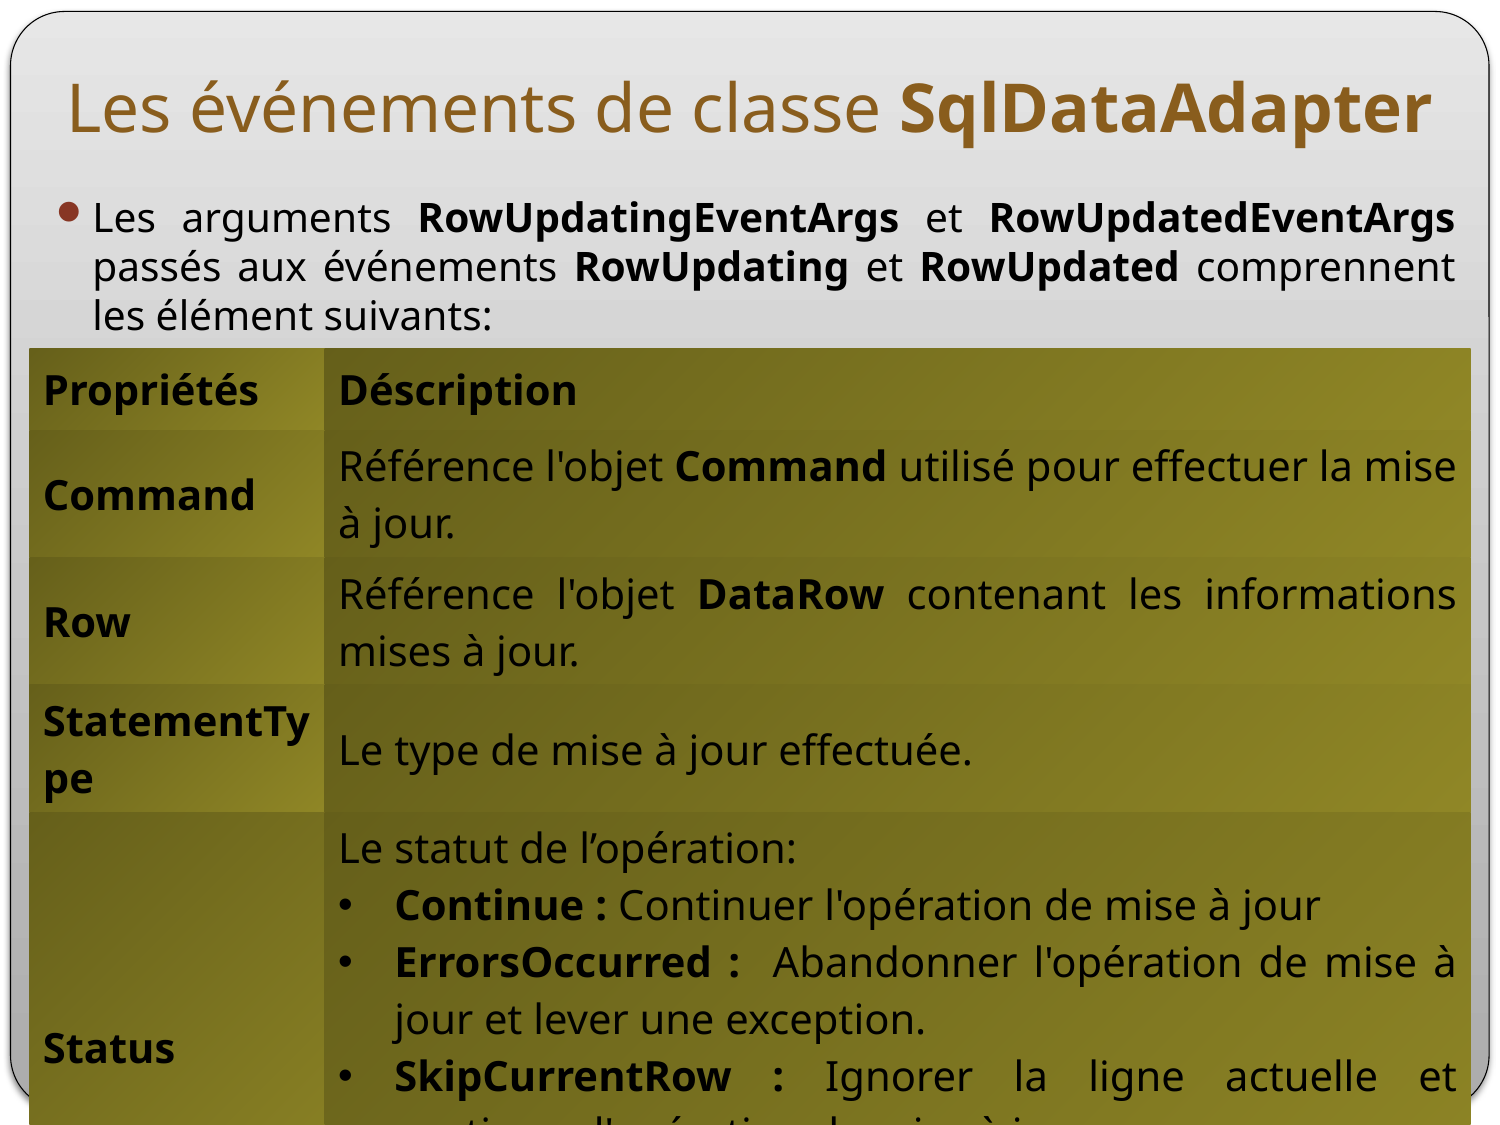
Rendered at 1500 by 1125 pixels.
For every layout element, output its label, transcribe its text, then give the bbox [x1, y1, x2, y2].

table_cell Row [29, 558, 325, 685]
table_cell Référence l'objet Command utilisé pour effectuer la mise à jour. [325, 430, 1471, 558]
list Les arguments RowUpdatingEventArgs et RowUpdatedEventArgs passés aux événements RowUpdating et RowUpdated comprennent les élément suivants: [41, 184, 1471, 349]
table_header Déscription [325, 349, 1471, 430]
table_cell Le statut de l’opération: Continue : Continuer l'opération de mise à jour ErrorsOccurred : Abandonner l'opération de mise à jour et lever une exception. SkipCurrentRow : Ignorer la ligne actuelle et continuer l'opération de mise à jour. SkipAllRemainingRows : Abandonner l'opération de mise à jour mais ne pas lever d'exception. [325, 812, 1471, 1125]
table_cell Référence l'objet DataRow contenant les informations mises à jour. [325, 558, 1471, 685]
table_cell StatementType [29, 685, 325, 812]
title Les événements de classe SqlDataAdapter [17, 42, 1483, 161]
table_header Propriétés [29, 349, 325, 430]
table_cell Status [29, 812, 325, 1125]
table_cell Le type de mise à jour effectuée. [325, 685, 1471, 812]
table_cell Command [29, 430, 325, 558]
